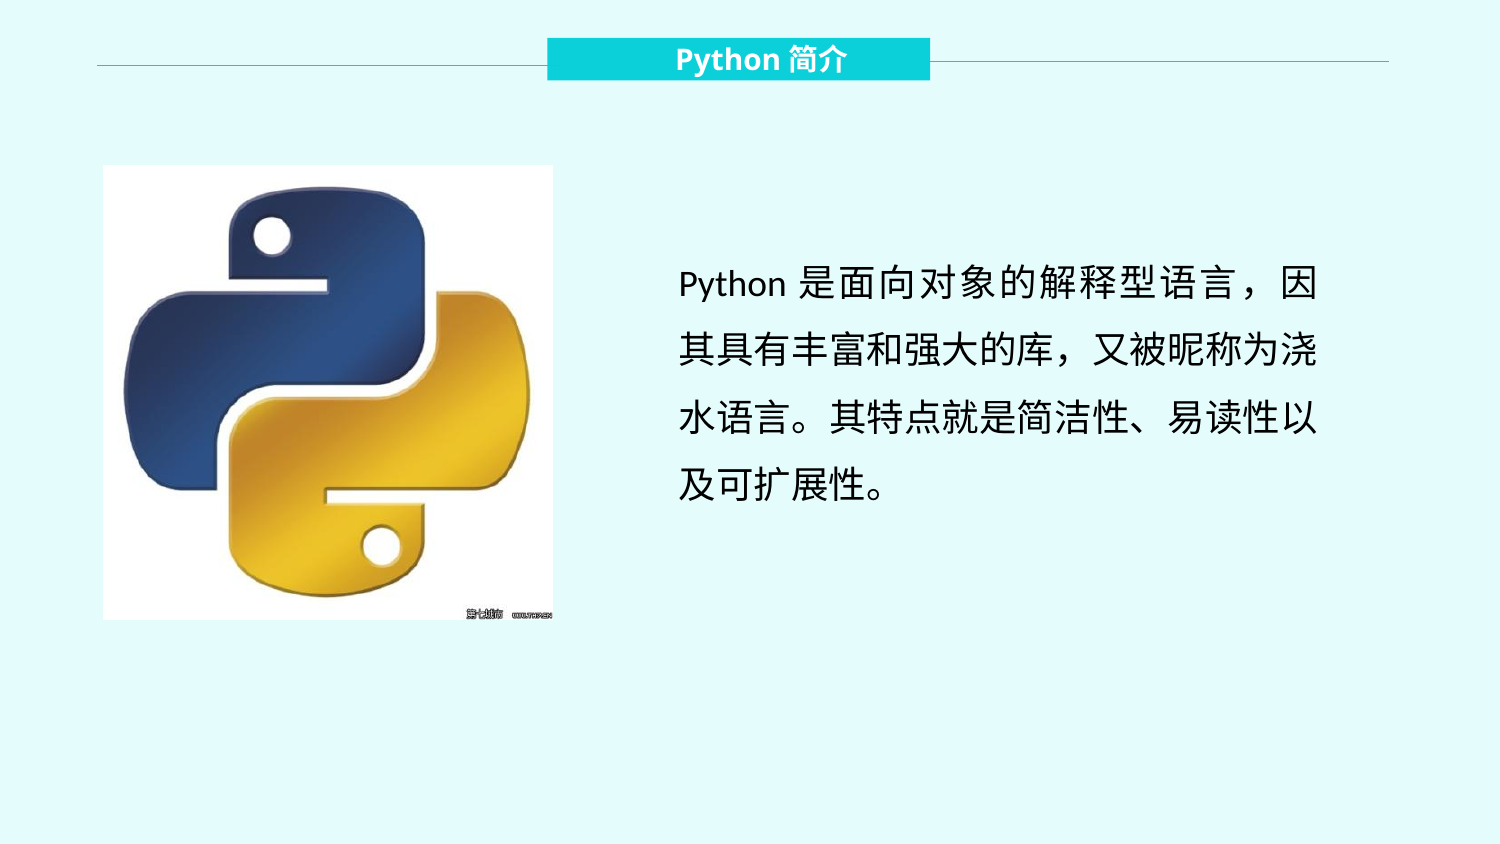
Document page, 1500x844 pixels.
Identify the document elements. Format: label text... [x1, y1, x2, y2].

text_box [96, 33, 1390, 85]
text_box Python是面向对象的解释型语言，因其具有丰富和强大的库，又被昵称为浇水语言。其特点就是简洁性、易读性以及可扩展性。 [663, 228, 1333, 514]
picture [103, 165, 553, 620]
